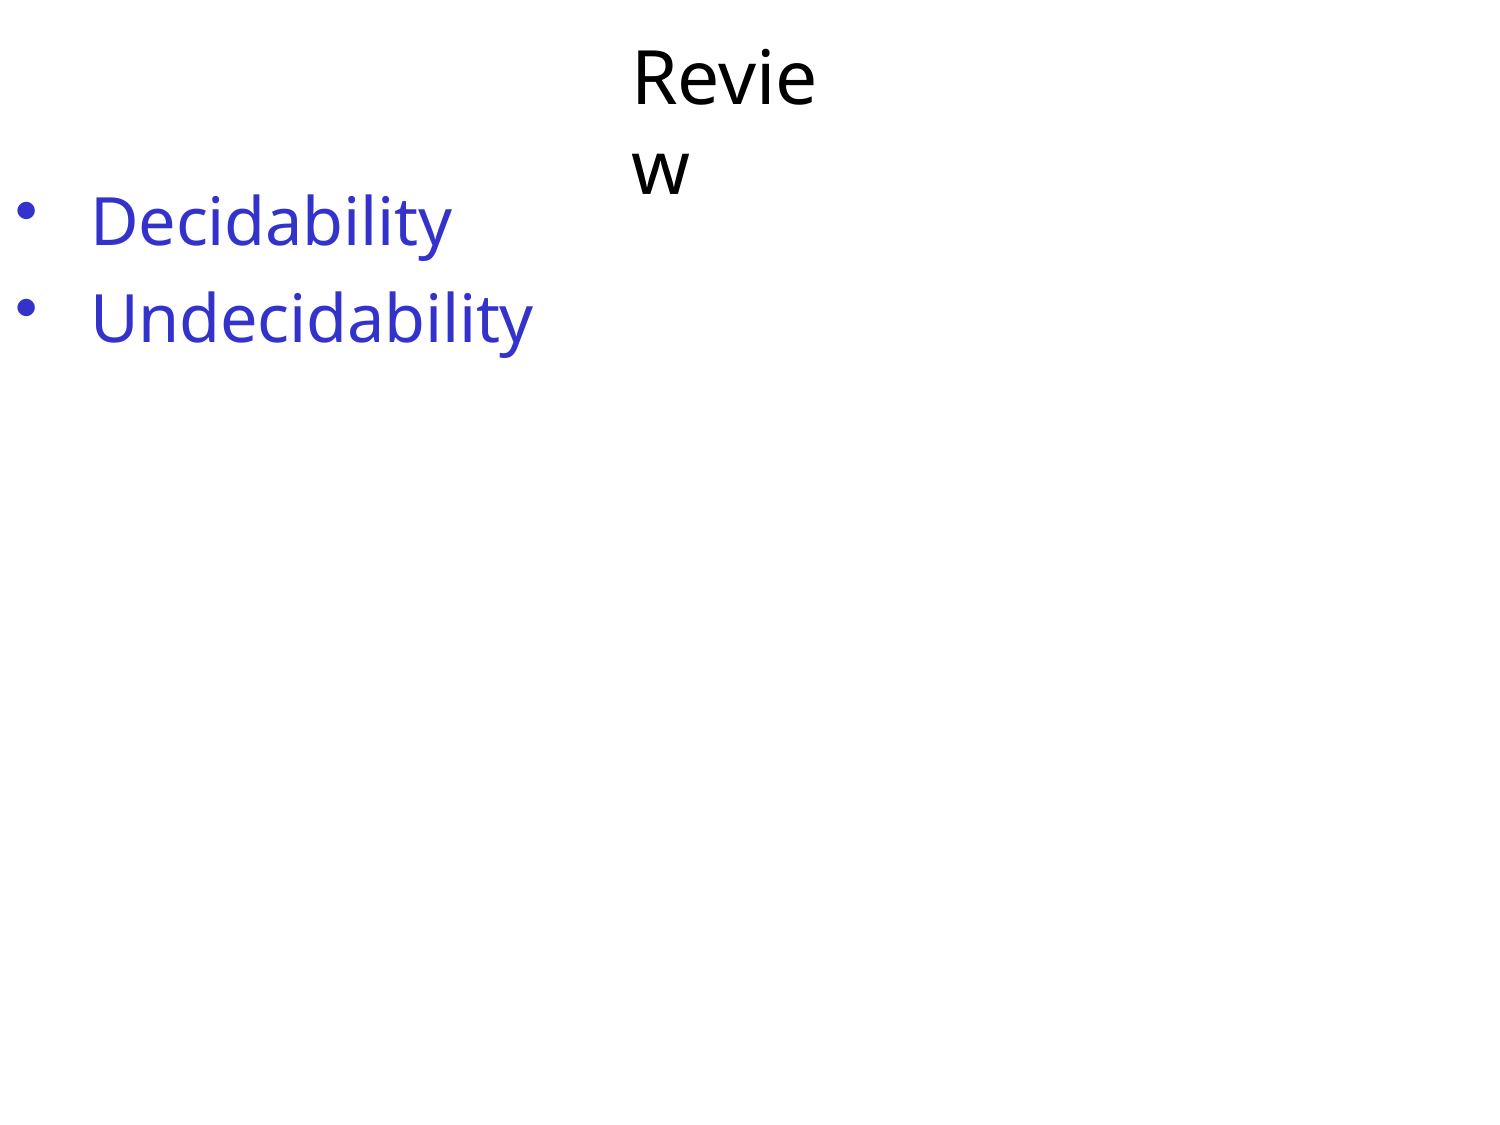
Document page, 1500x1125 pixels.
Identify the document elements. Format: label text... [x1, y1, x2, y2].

text_box Decidability Undecidability [12, 159, 545, 356]
title Review [629, 27, 871, 218]
